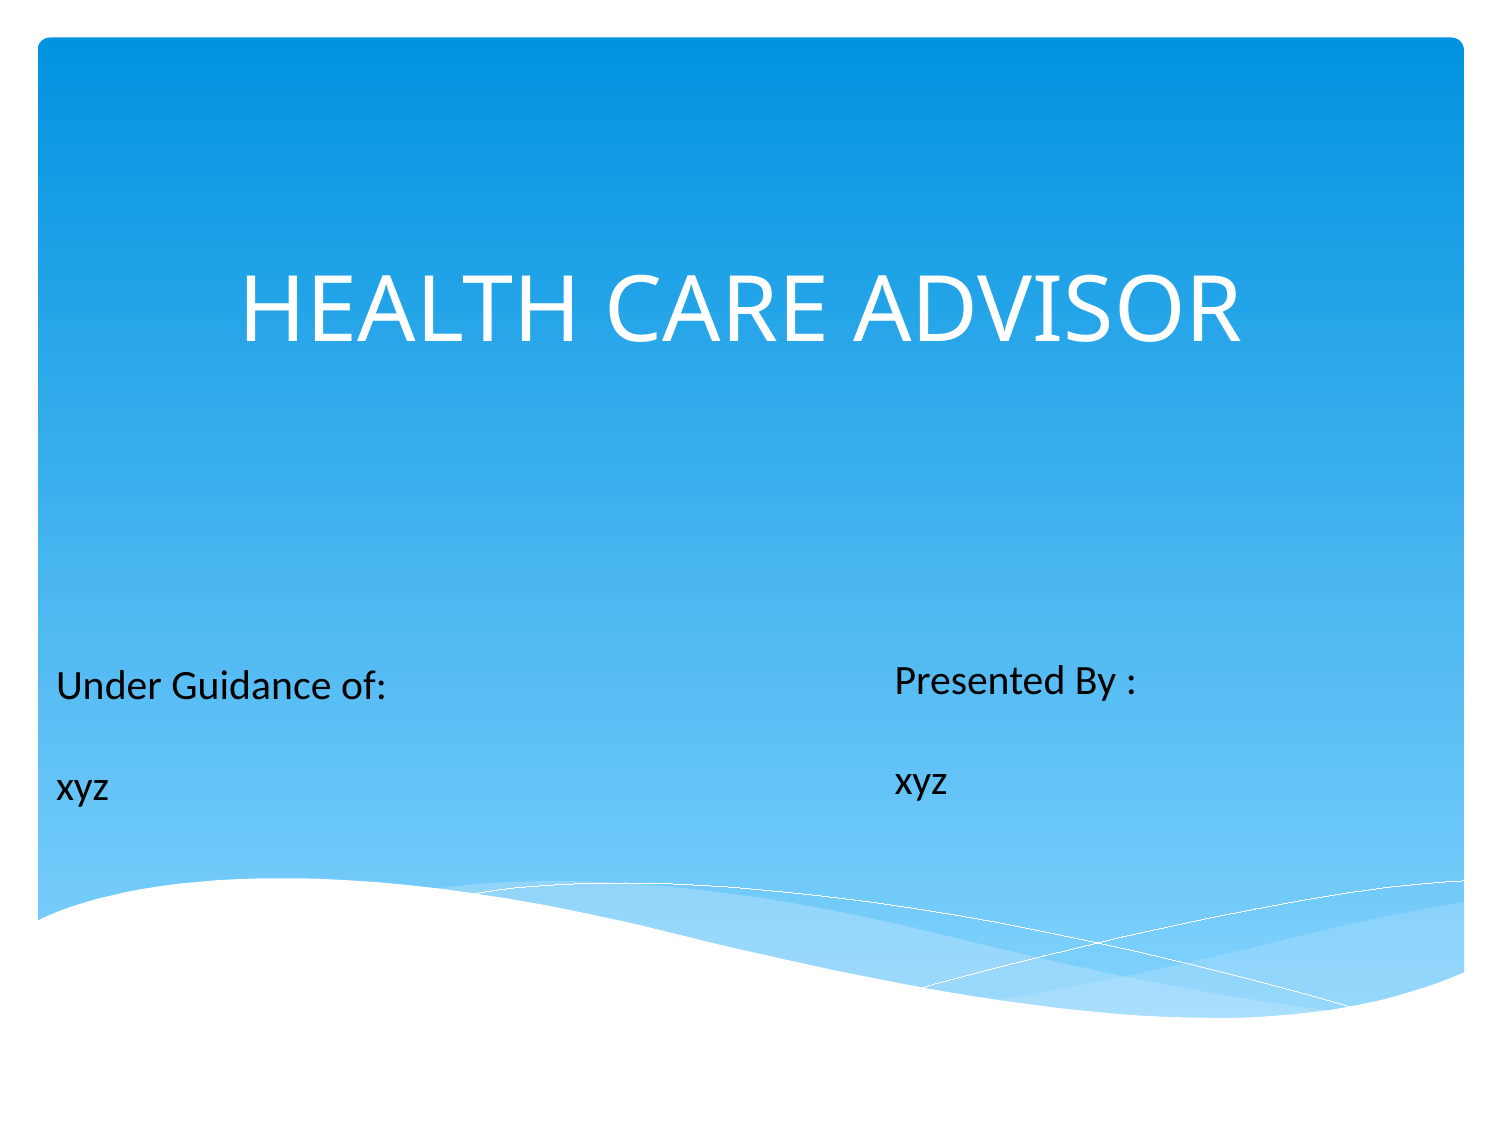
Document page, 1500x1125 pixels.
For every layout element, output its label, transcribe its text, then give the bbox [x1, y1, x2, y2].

text_box Under Guidance of: xyz [41, 650, 443, 816]
title HEALTH CARE ADVISOR [0, 1, 1483, 368]
text_box Presented By : xyz [879, 645, 1447, 990]
